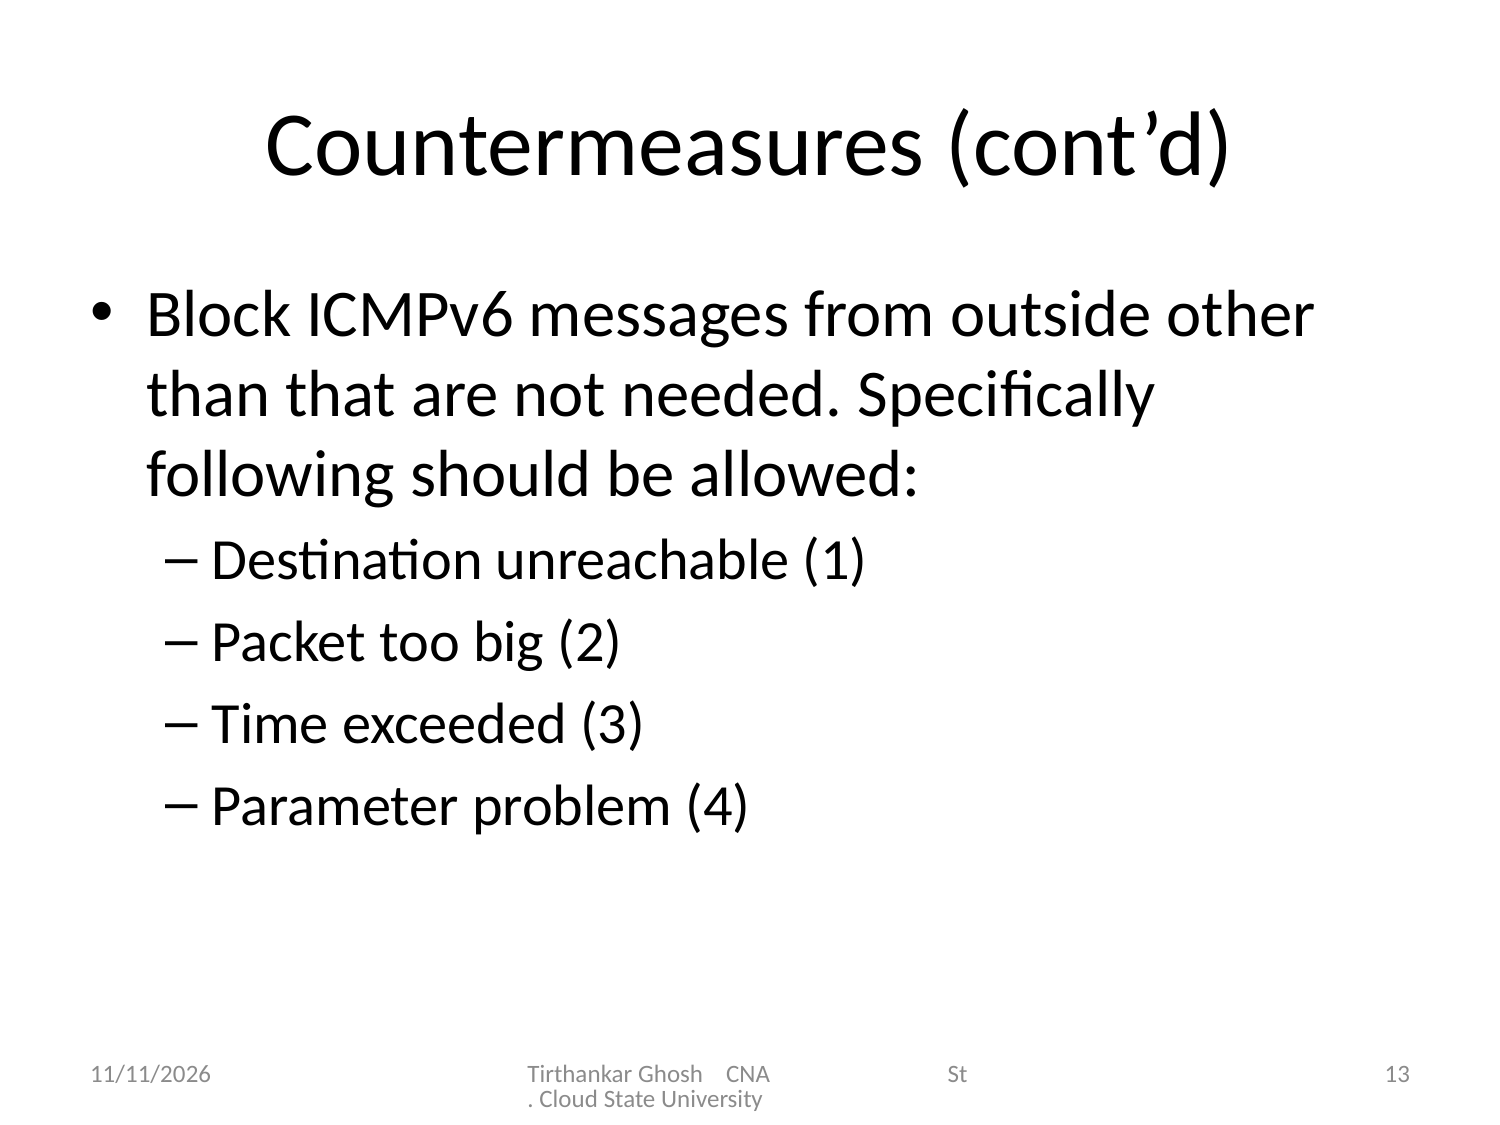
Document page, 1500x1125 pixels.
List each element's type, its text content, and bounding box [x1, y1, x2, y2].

title Countermeasures (cont’d) [75, 45, 1425, 233]
list Block ICMPv6 messages from outside other than that are not needed. Specifically following should be allowed: Destination unreachable (1) Packet too big (2) Time exceeded (3) Parameter problem (4) [75, 262, 1425, 1005]
slide_number 13 [1074, 1042, 1425, 1103]
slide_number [75, 1042, 425, 1103]
footer Tirthankar Ghosh CNA St. Cloud State University [512, 1042, 988, 1103]
